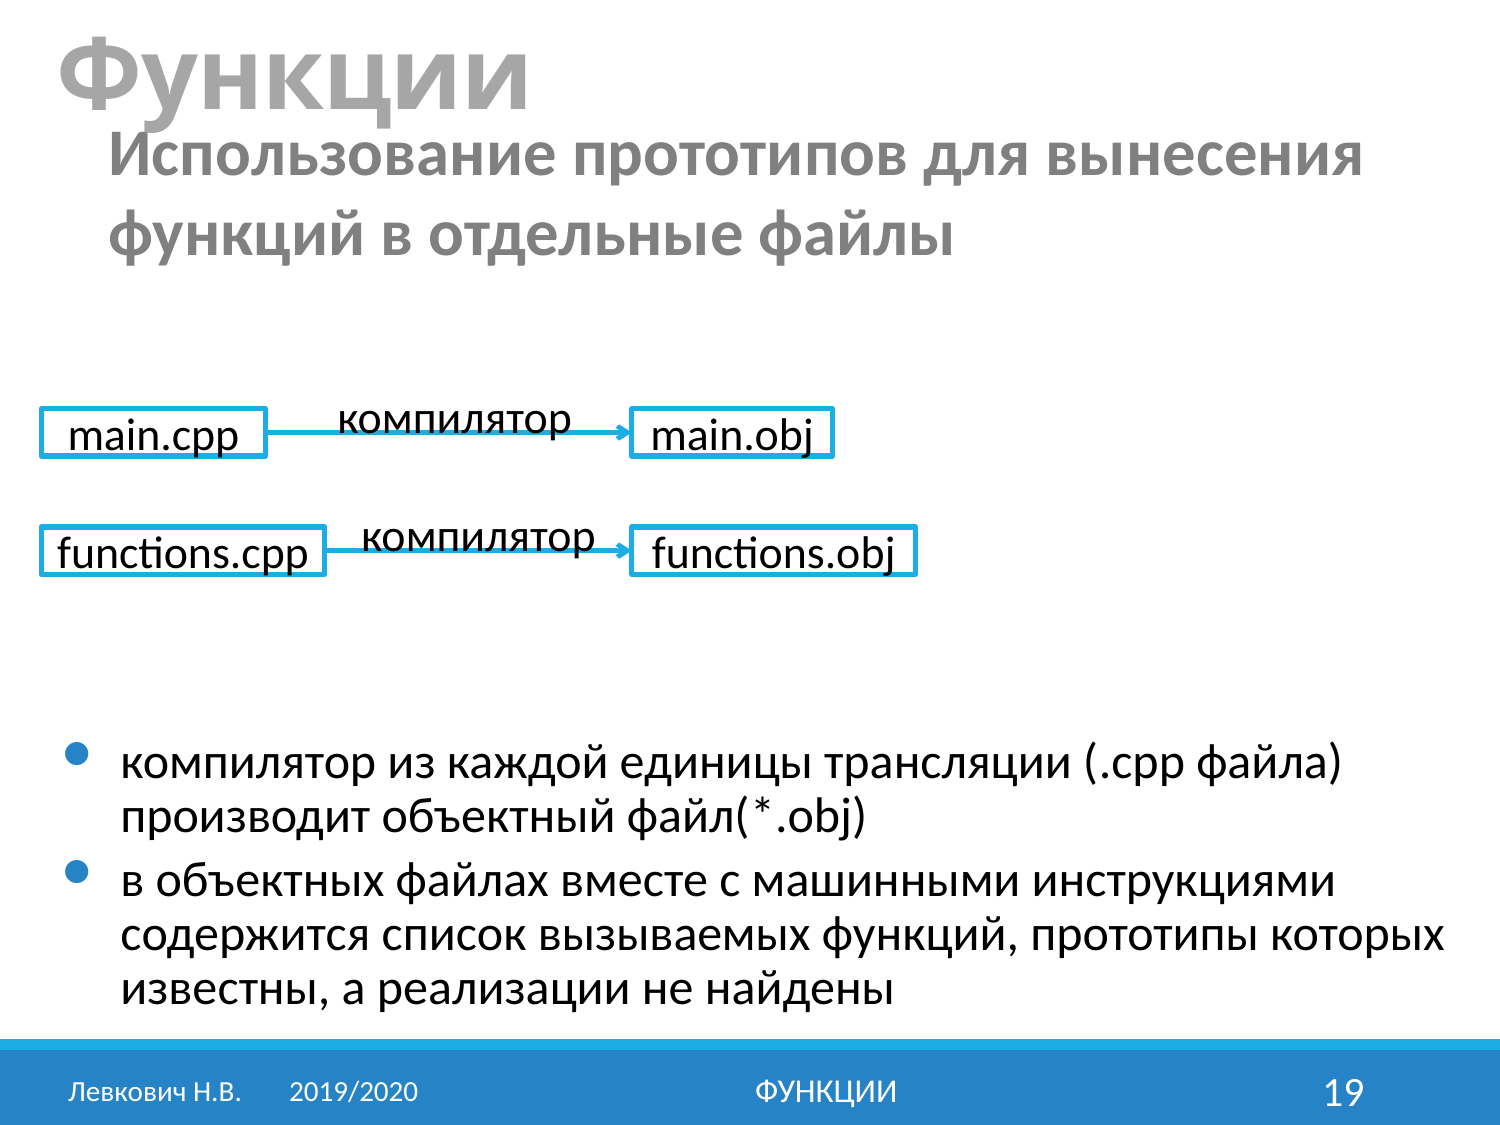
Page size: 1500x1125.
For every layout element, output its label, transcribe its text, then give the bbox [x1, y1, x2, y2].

text_box main.cpp [40, 408, 267, 457]
slide_number Левкович Н.В. 2019/2020 [47, 1059, 440, 1120]
slide_number 19 [1218, 1059, 1380, 1120]
text_box main.obj [631, 408, 834, 457]
text_box компилятор [312, 396, 598, 429]
text_box Функции [41, 0, 1279, 138]
text_box functions.obj [631, 526, 917, 575]
text_box компилятор [335, 514, 621, 547]
text_box functions.cpp [40, 526, 326, 575]
footer Функции [453, 1059, 1199, 1120]
text_box компилятор из каждой единицы трансляции (.cpp файла) производит объектный файл(*.obj) в объектных файлах вместе с машинными инструкциями содержится список вызываемых функций, прототипы которых известны, а реализации не найдены [47, 727, 1500, 1023]
text_box Использование прототипов для вынесения функций в отдельные файлы [93, 101, 1381, 277]
